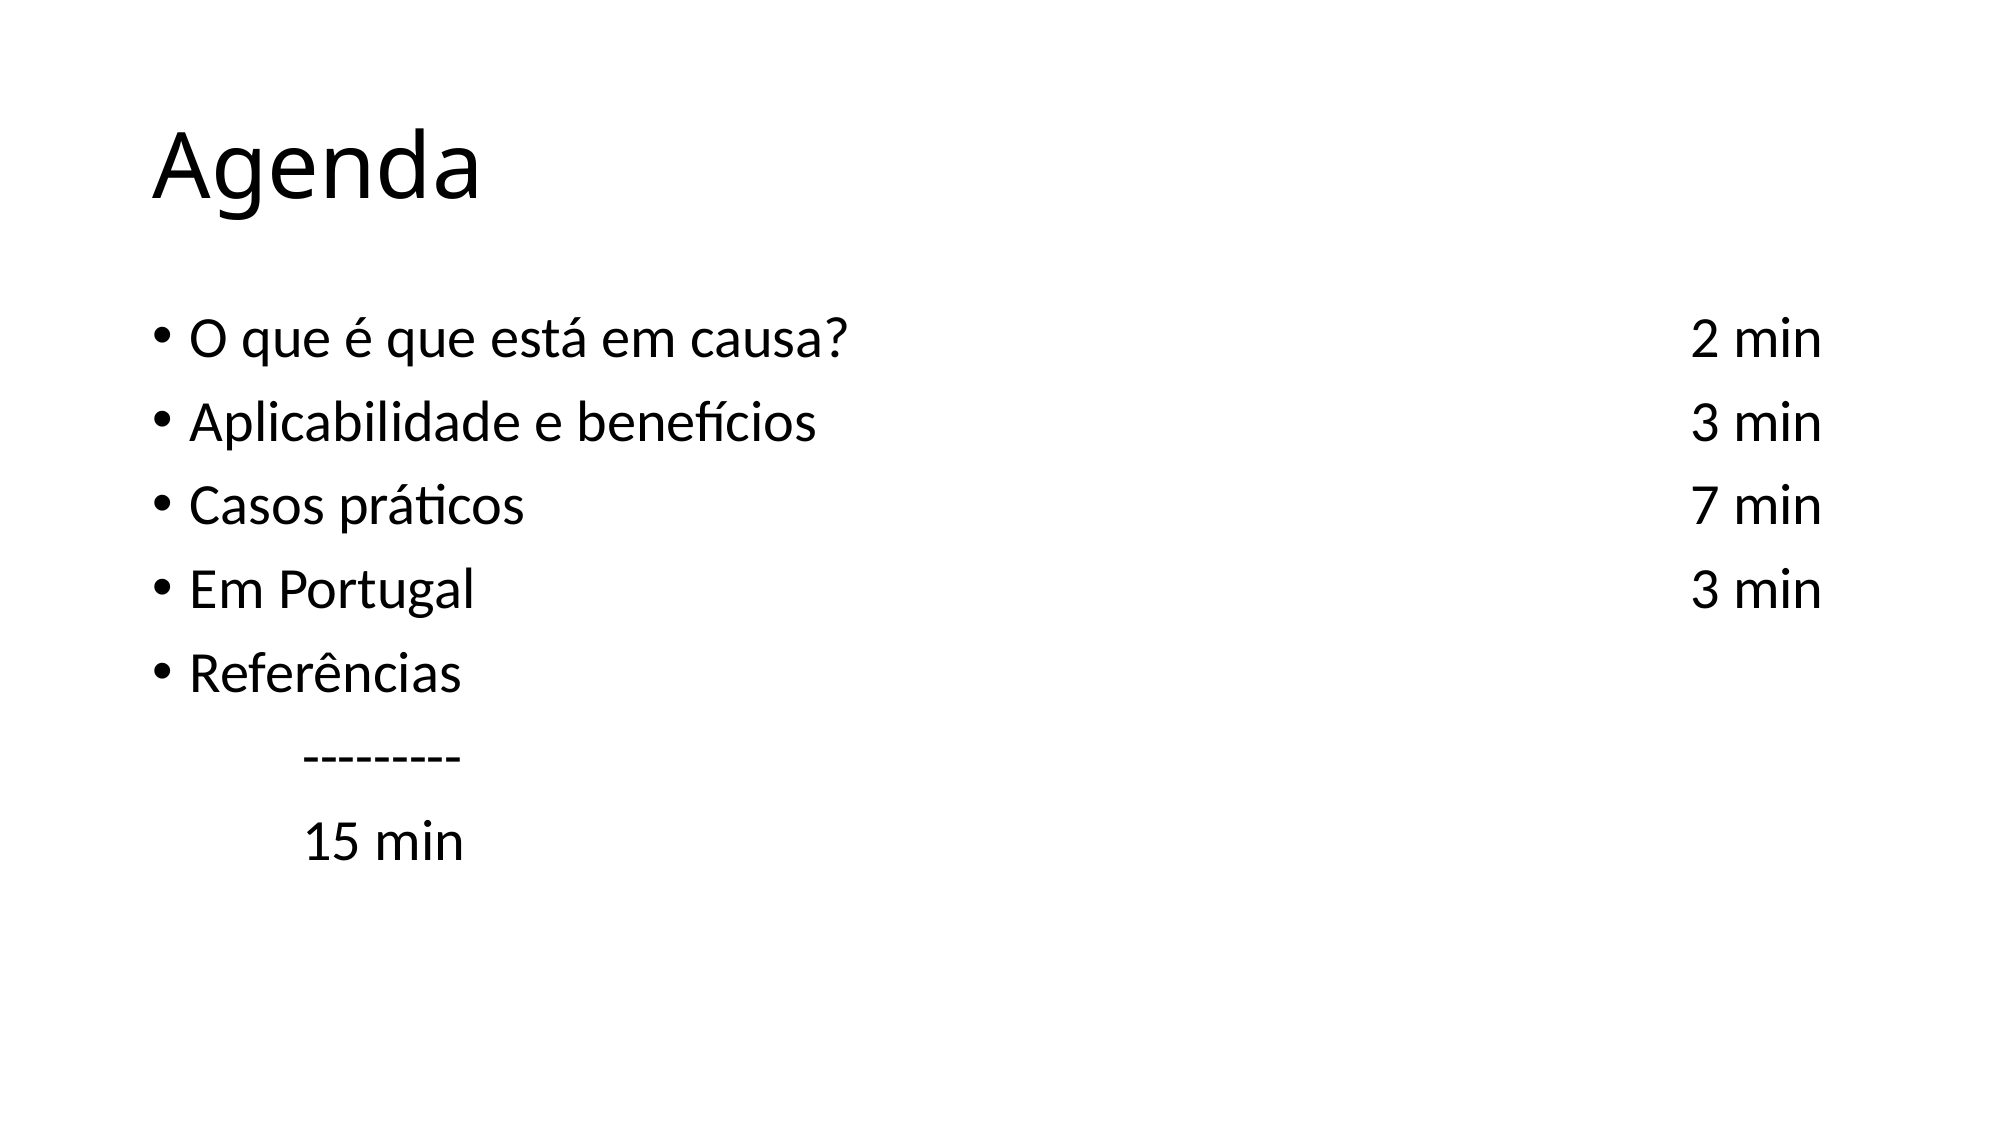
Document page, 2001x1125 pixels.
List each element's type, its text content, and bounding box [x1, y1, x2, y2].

title Agenda [137, 59, 1863, 278]
list O que é que está em causa? 2 min Aplicabilidade e benefícios 3 min Casos práticos 7 min Em Portugal 3 min Referências --------- 15 min [137, 299, 1863, 1014]
